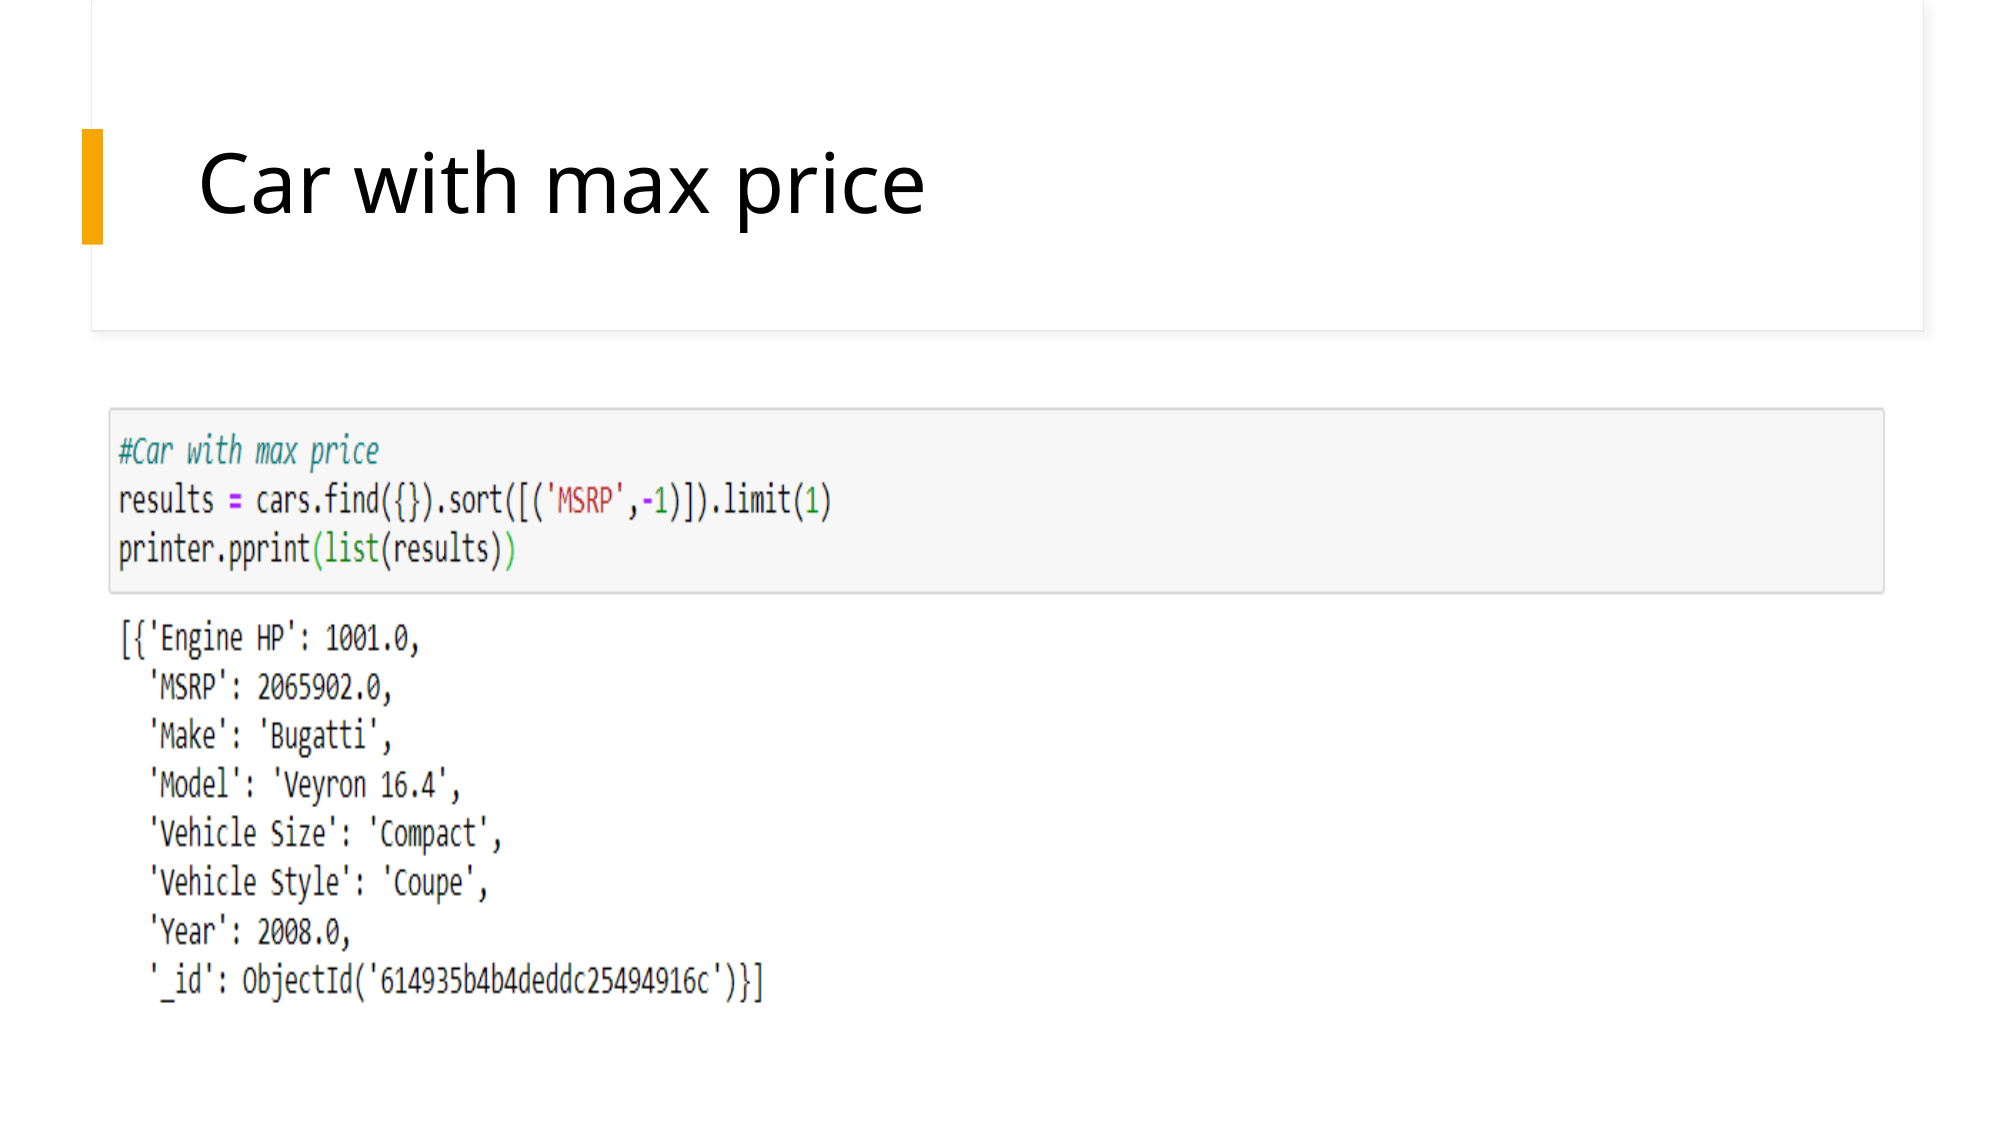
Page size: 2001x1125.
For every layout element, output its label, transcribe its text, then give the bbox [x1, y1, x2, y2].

title Car with max price [183, 90, 1851, 284]
picture [96, 364, 1895, 1024]
